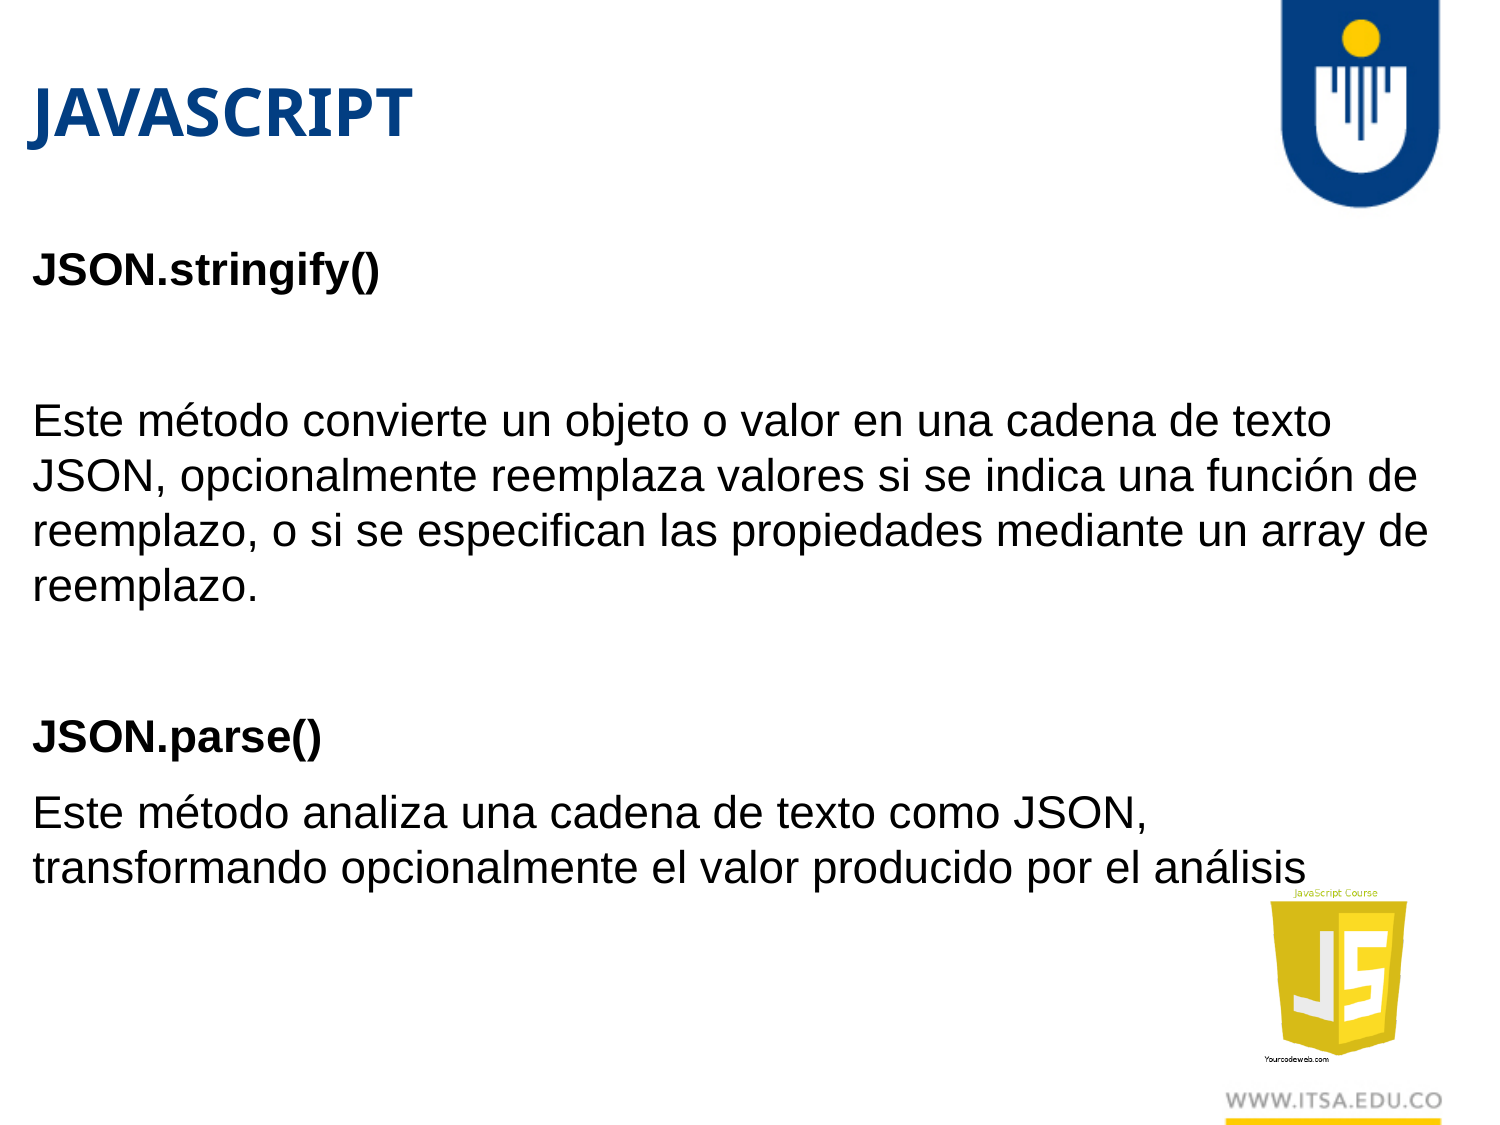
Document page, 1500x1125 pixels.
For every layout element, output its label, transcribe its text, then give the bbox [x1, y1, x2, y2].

list JSON.stringify() Este método convierte un objeto o valor en una cadena de texto JSON, opcionalmente reemplaza valores si se indica una función de reemplazo, o si se especifican las propiedades mediante un array de reemplazo. JSON.parse() Este método analiza una cadena de texto como JSON, transformando opcionalmente el valor producido por el análisis [17, 231, 1466, 1021]
title JAVASCRIPT [17, 5, 1312, 224]
picture [0, 0, 1500, 1125]
